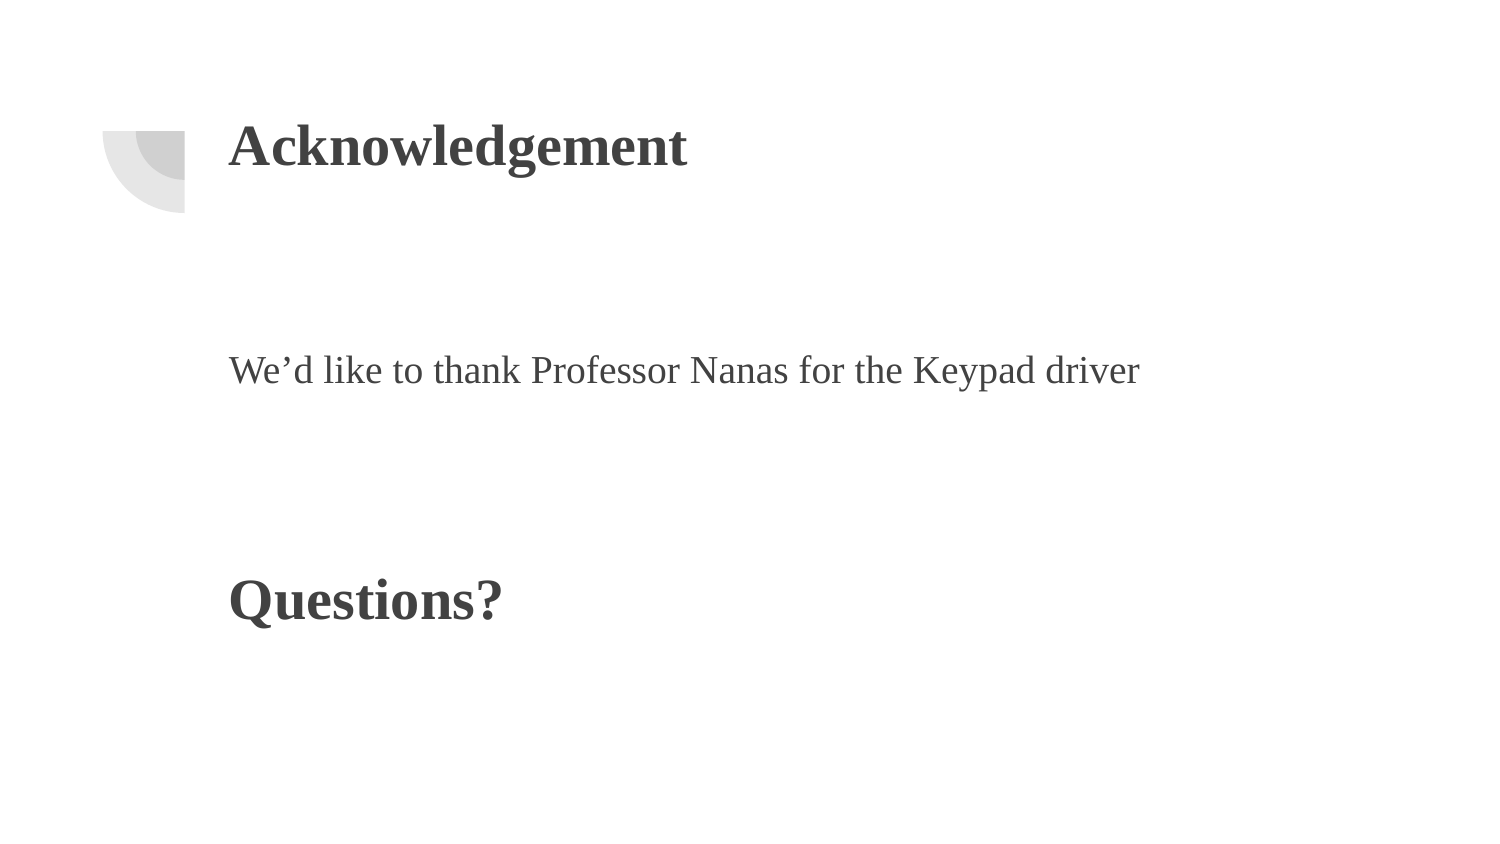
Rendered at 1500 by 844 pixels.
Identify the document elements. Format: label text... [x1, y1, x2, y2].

title Acknowledgement [213, 98, 1368, 263]
list We’d like to thank Professor Nanas for the Keypad driver Questions? [213, 326, 1368, 744]
